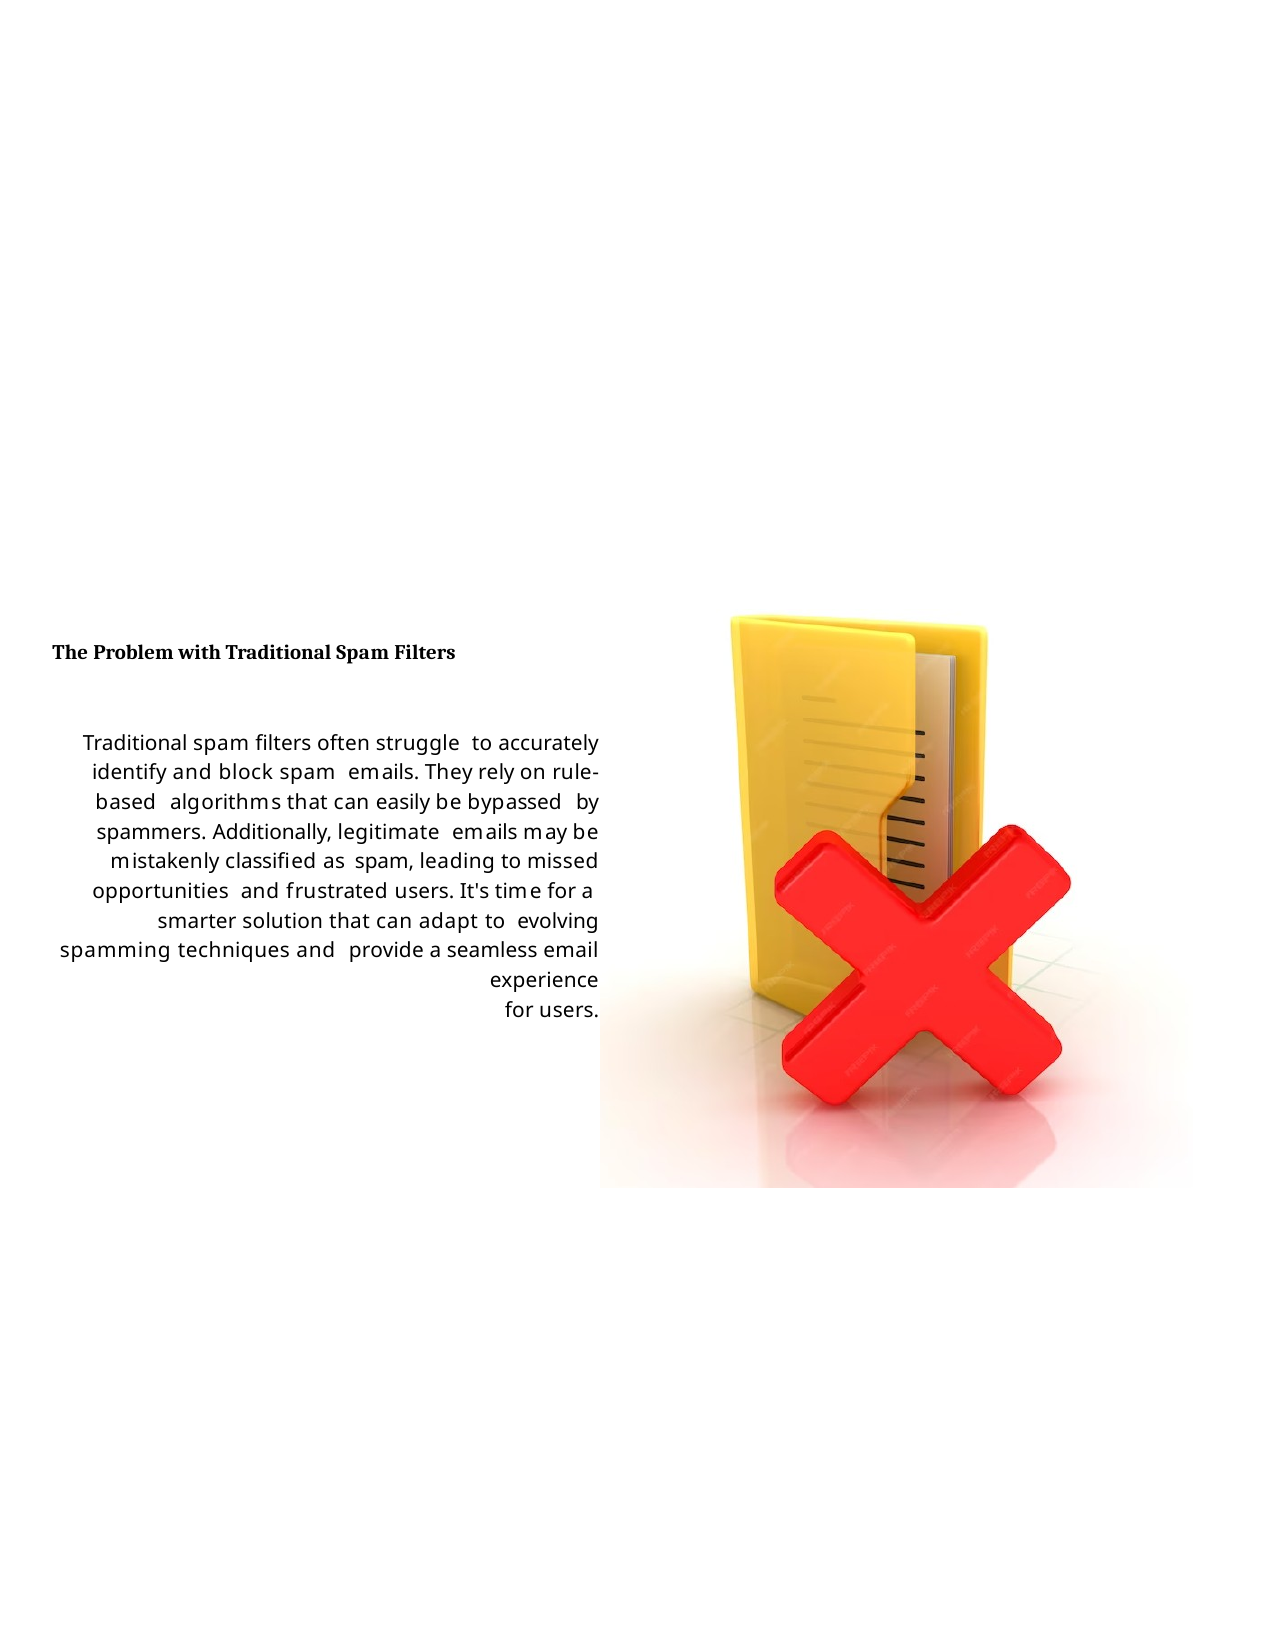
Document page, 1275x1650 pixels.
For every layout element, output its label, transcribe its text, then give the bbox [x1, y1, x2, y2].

text_box The Problem with Traditional Spam Filters Traditional spam ﬁlters often struggle to accurately identify and block spam emails. They rely on rule-based algorithms that can easily be bypassed by spammers. Additionally, legitimate emails may be mistakenly classiﬁed as spam, leading to missed opportunities and frustrated users. It's time for a smarter solution that can adapt to evolving spamming techniques and provide a seamless email experience for users. [50, 636, 594, 1022]
picture [599, 609, 1193, 1188]
